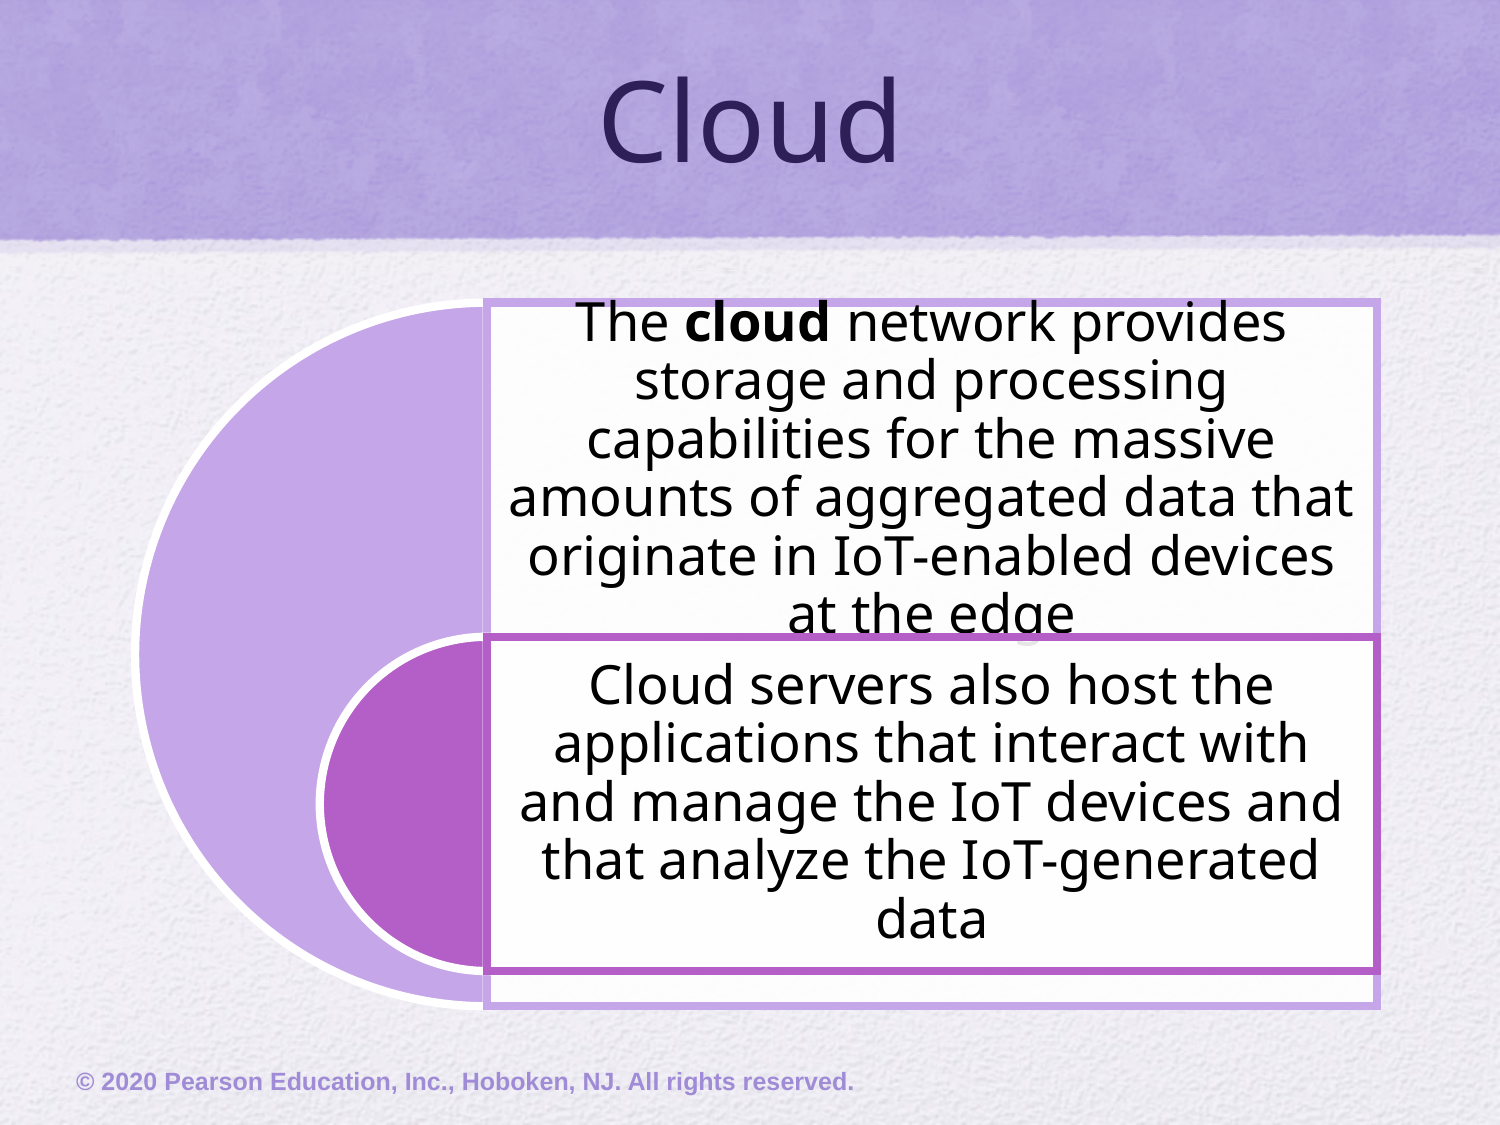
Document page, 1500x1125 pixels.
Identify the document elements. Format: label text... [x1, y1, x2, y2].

title Cloud [129, 6, 1373, 239]
footer © 2020 Pearson Education, Inc., Hoboken, NJ. All rights reserved. [60, 1042, 999, 1119]
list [132, 300, 1380, 1009]
picture [0, 225, 1500, 1125]
